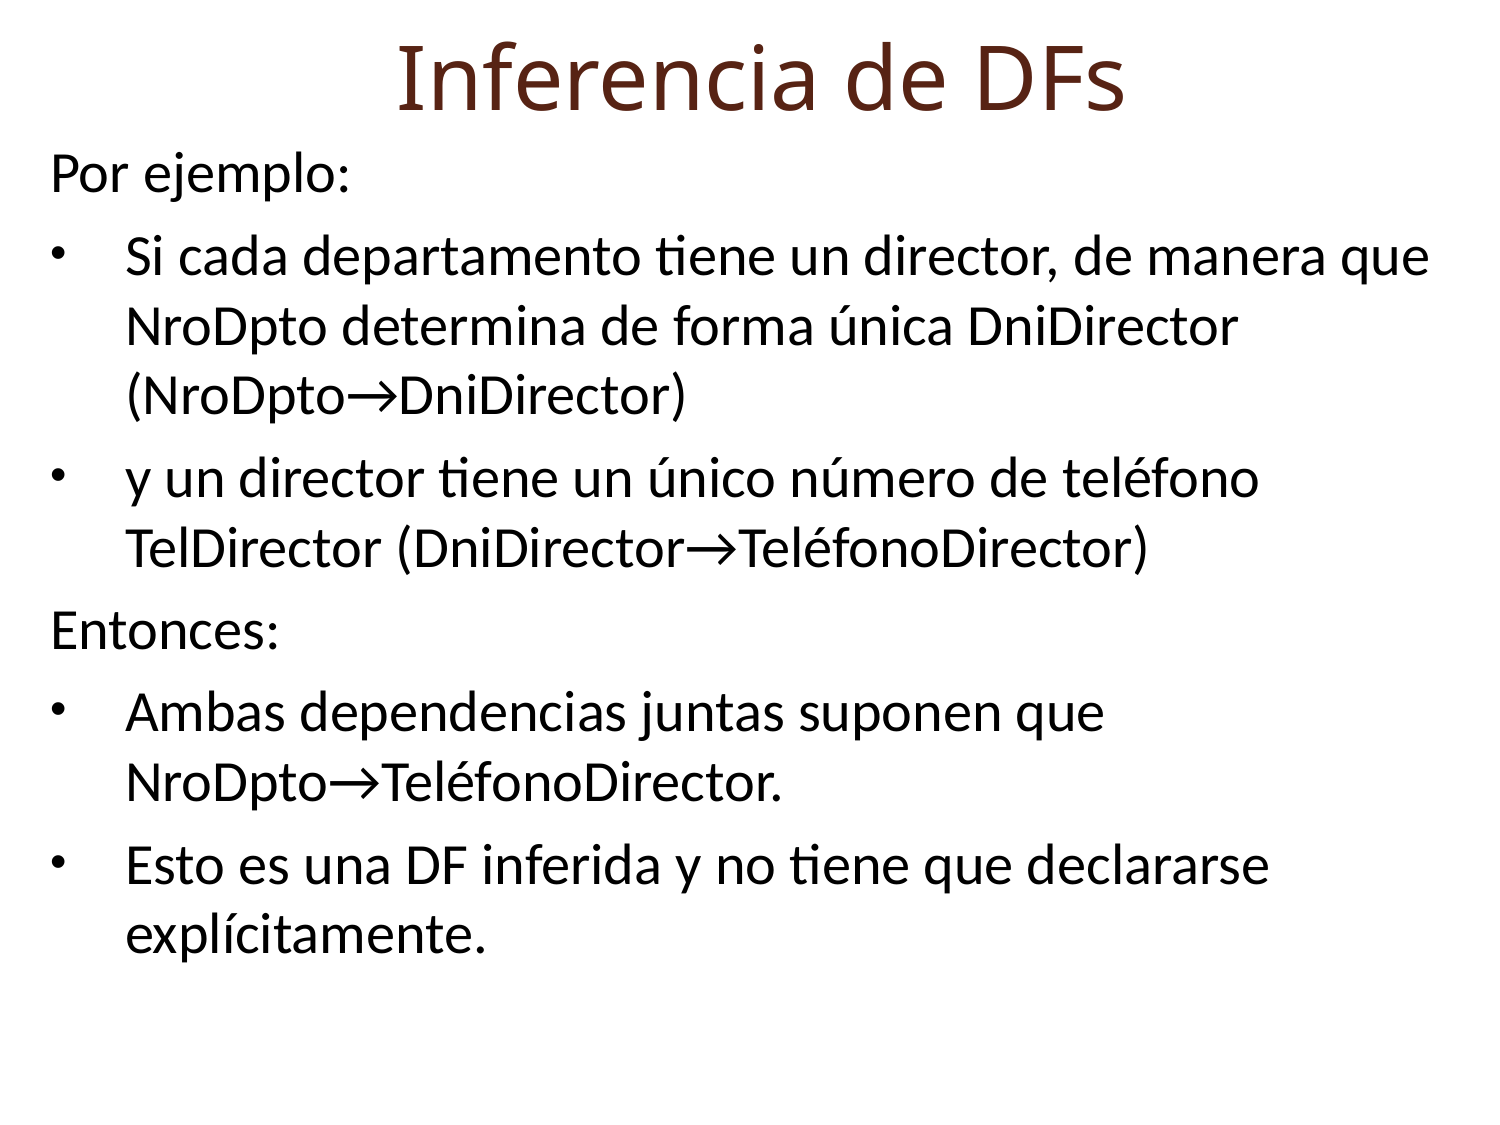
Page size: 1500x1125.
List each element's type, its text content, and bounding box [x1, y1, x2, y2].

text_box Inferencia de DFs [103, 0, 1421, 127]
text_box Por ejemplo: Si cada departamento tiene un director, de manera que NroDpto determina de forma única DniDirector (NroDpto→DniDirector) y un director tiene un único número de teléfono TelDirector (DniDirector→TeléfonoDirector) Entonces: Ambas dependencias juntas suponen que NroDpto→TeléfonoDirector. Esto es una DF inferida y no tiene que declararse explícitamente. [35, 127, 1467, 1081]
